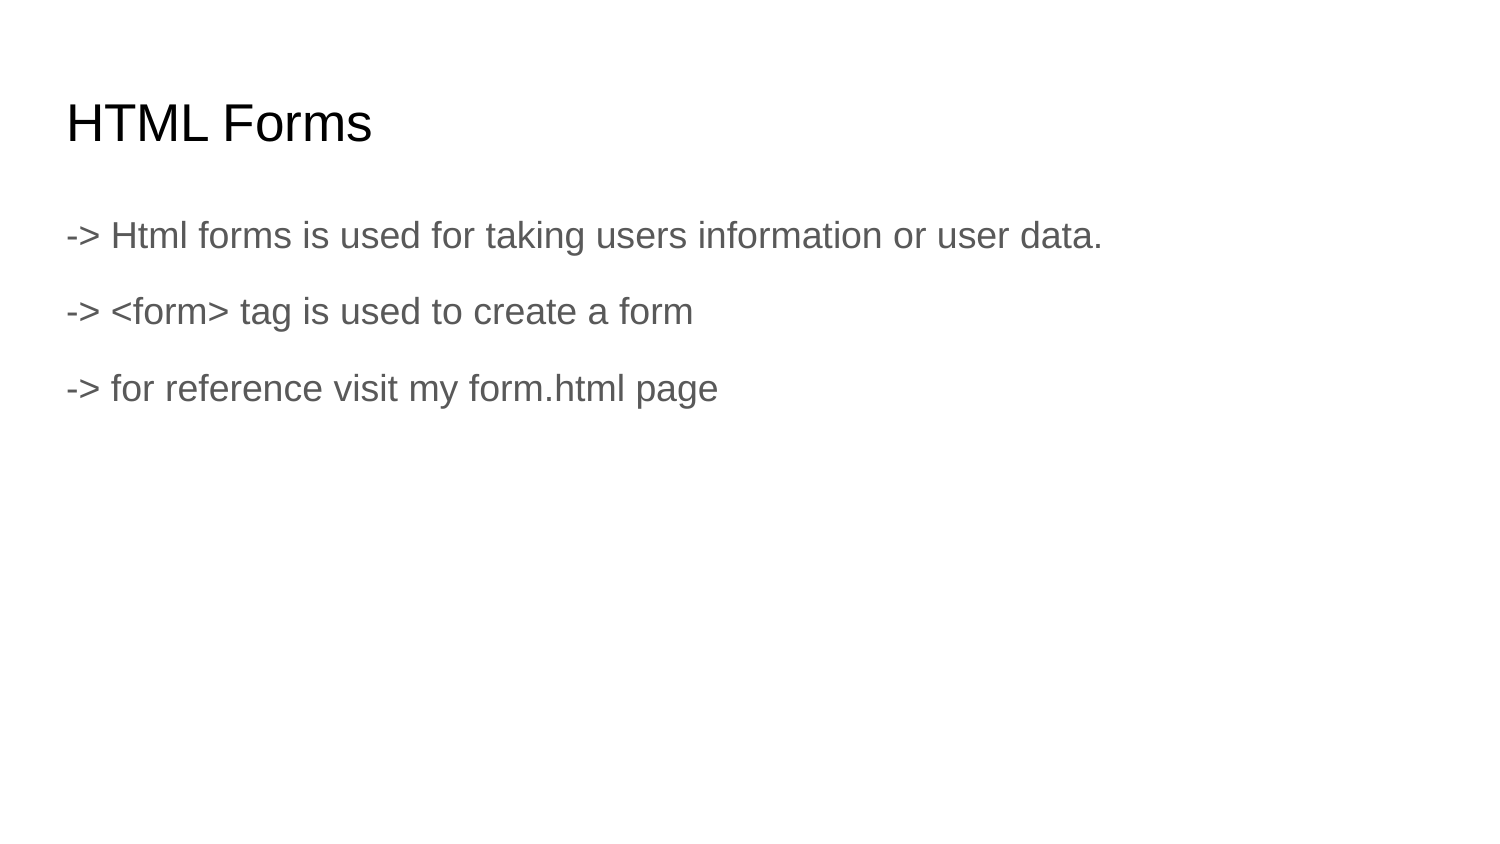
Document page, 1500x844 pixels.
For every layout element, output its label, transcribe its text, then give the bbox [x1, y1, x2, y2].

title HTML Forms [51, 72, 1449, 167]
list -> Html forms is used for taking users information or user data. -> <form> tag is used to create a form -> for reference visit my form.html page [51, 189, 1449, 750]
